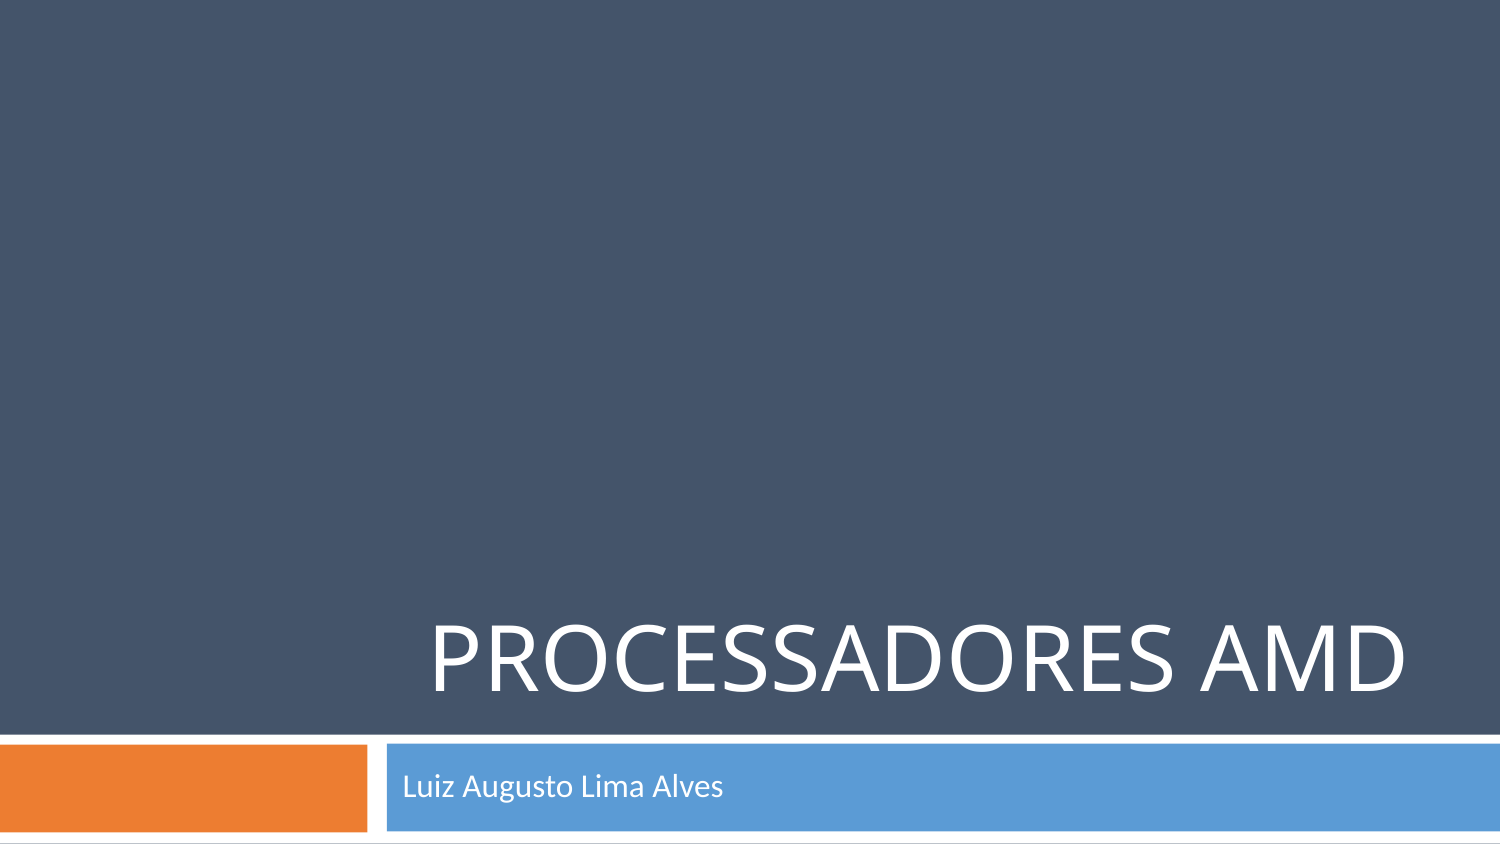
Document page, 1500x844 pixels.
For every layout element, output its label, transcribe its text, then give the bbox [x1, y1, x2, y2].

subtitle Luiz Augusto Lima Alves [387, 744, 1457, 829]
title Processadores Amd [387, 384, 1450, 719]
